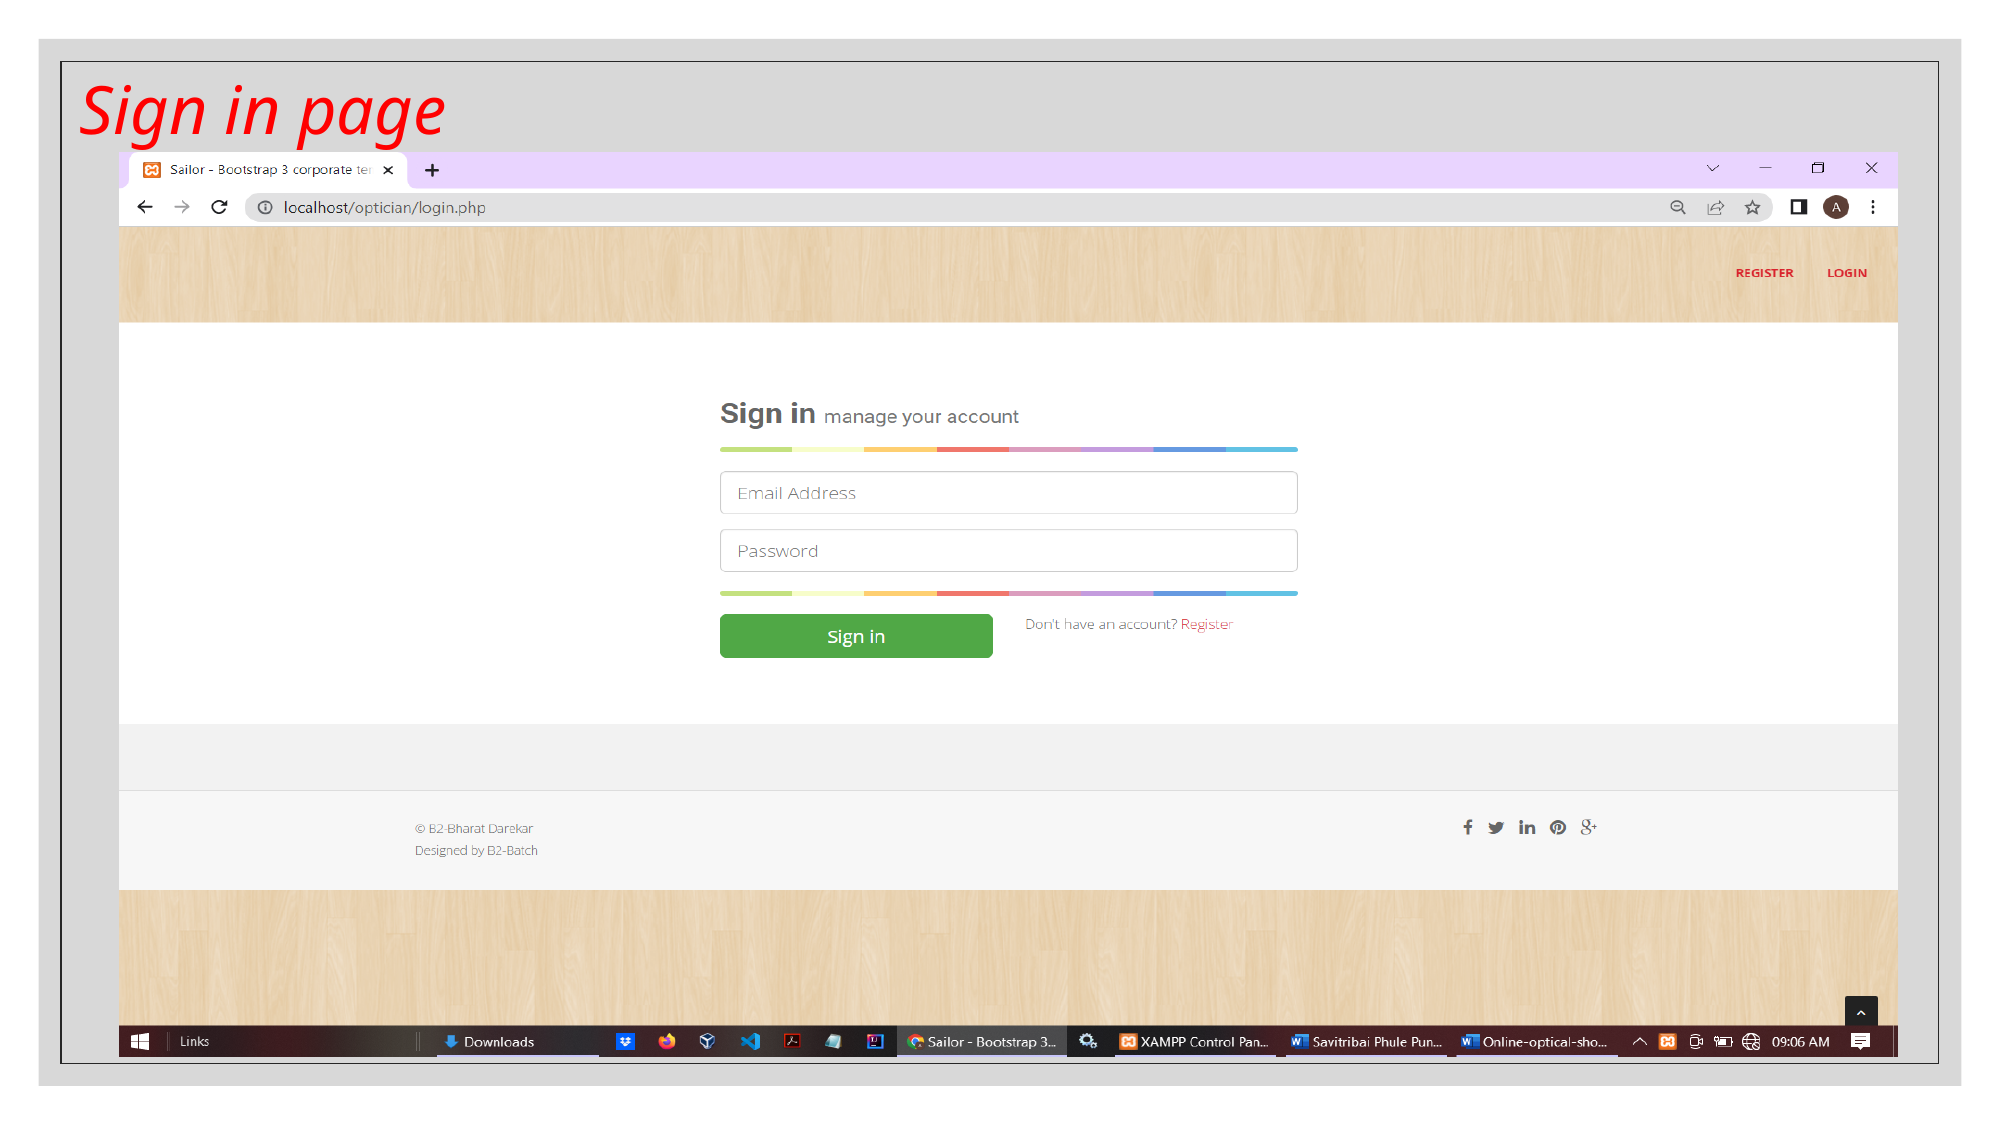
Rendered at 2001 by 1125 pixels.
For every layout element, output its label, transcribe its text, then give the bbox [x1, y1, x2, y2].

title Sign in page [64, 0, 2000, 225]
picture [119, 152, 1898, 1057]
